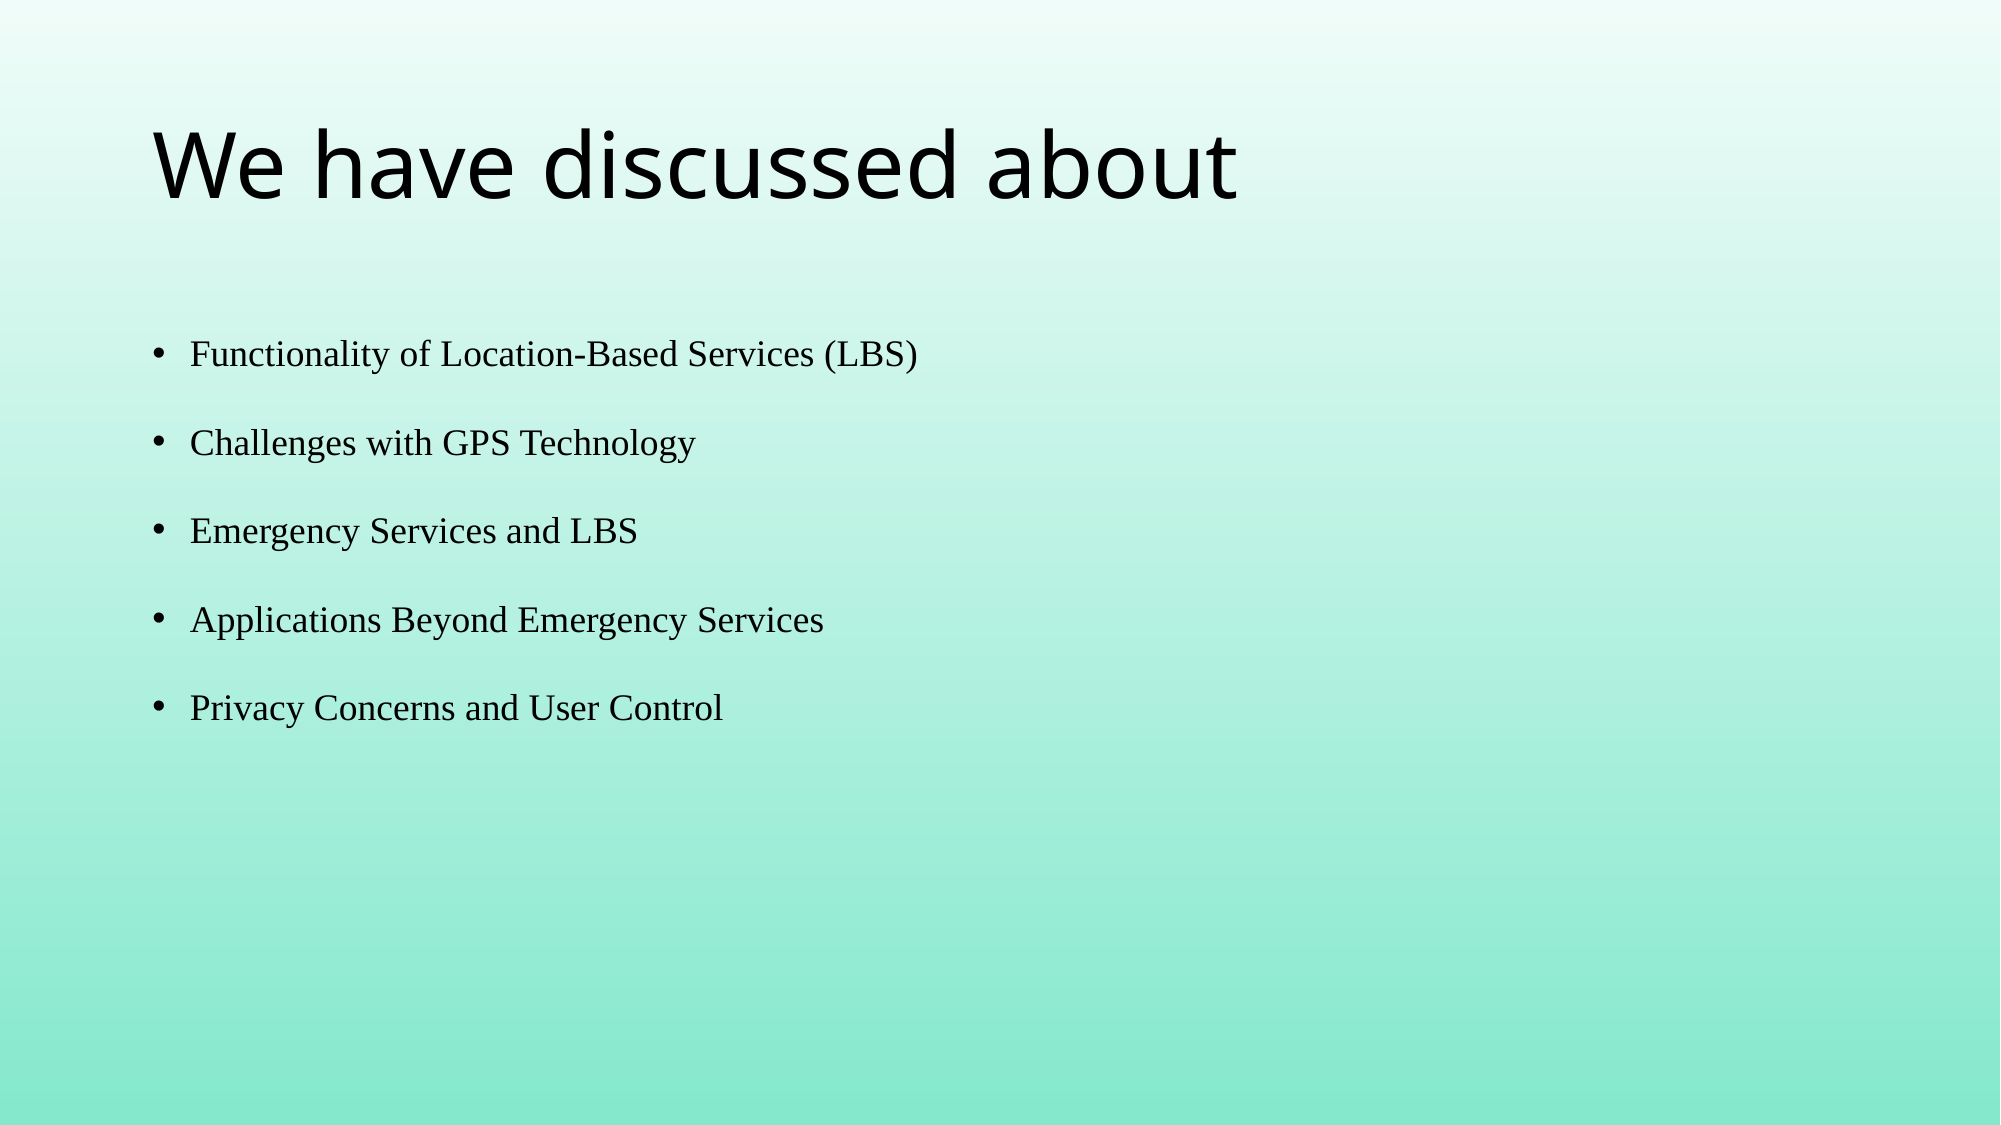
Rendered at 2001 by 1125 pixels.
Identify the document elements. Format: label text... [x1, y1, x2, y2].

list Functionality of Location-Based Services (LBS) Challenges with GPS Technology Emergency Services and LBS Applications Beyond Emergency Services Privacy Concerns and User Control [137, 299, 1863, 1014]
title We have discussed about [137, 59, 1863, 278]
